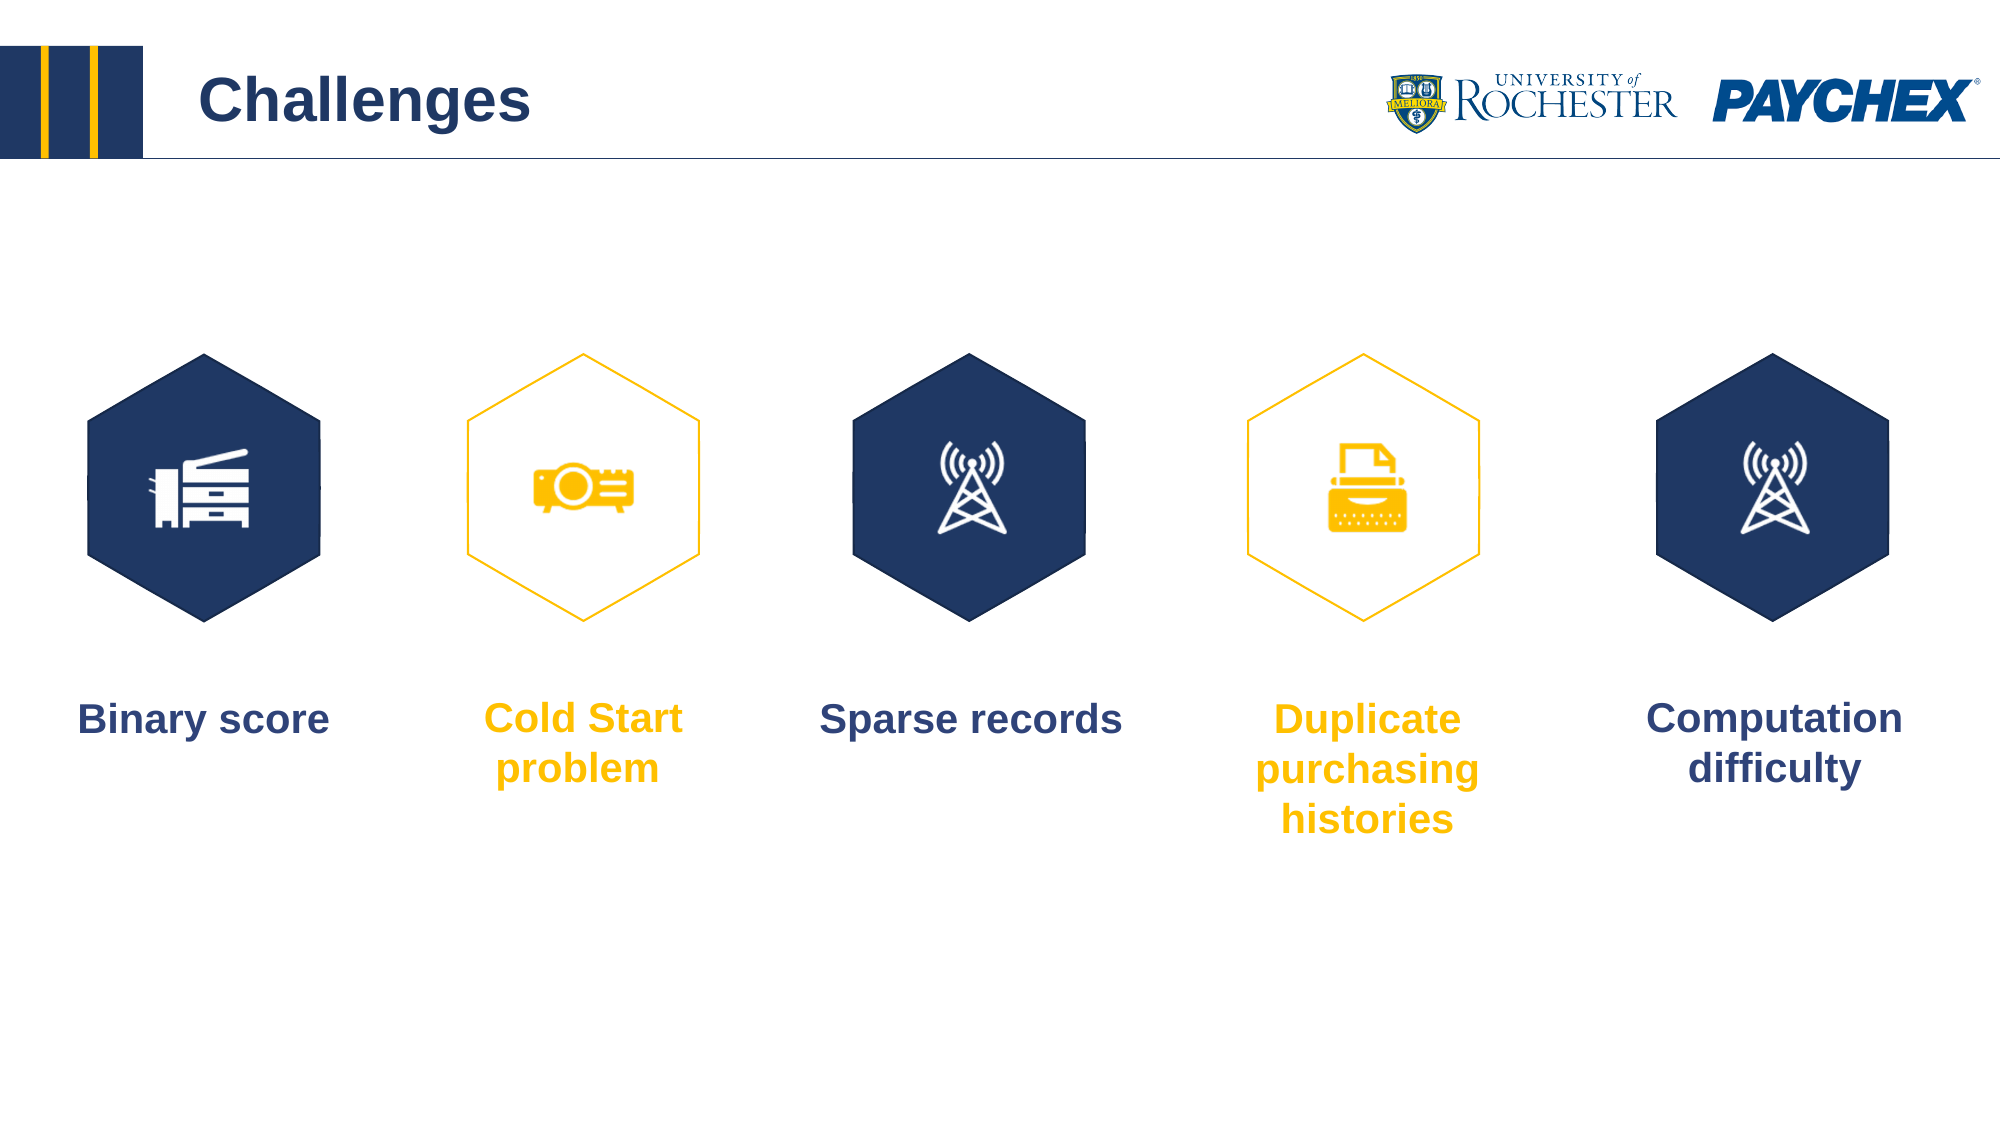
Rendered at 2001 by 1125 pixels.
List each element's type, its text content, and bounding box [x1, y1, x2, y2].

picture [529, 433, 638, 542]
picture [144, 434, 253, 542]
text_box [1655, 352, 1890, 623]
text_box Computation difficulty [1570, 683, 1980, 799]
text_box [87, 353, 321, 623]
picture [1720, 433, 1829, 542]
picture [917, 433, 1026, 542]
text_box Sparse records [766, 683, 1176, 749]
text_box Binary score [62, 683, 346, 749]
picture [1707, 73, 1983, 126]
text_box Duplicate purchasing histories [1193, 683, 1542, 849]
text_box [466, 352, 701, 623]
text_box Cold Start problem [430, 683, 737, 799]
list Challenges [183, 60, 1181, 144]
picture [1313, 433, 1422, 542]
text_box [1246, 352, 1481, 623]
picture [1386, 73, 1678, 134]
text_box [852, 352, 1086, 623]
